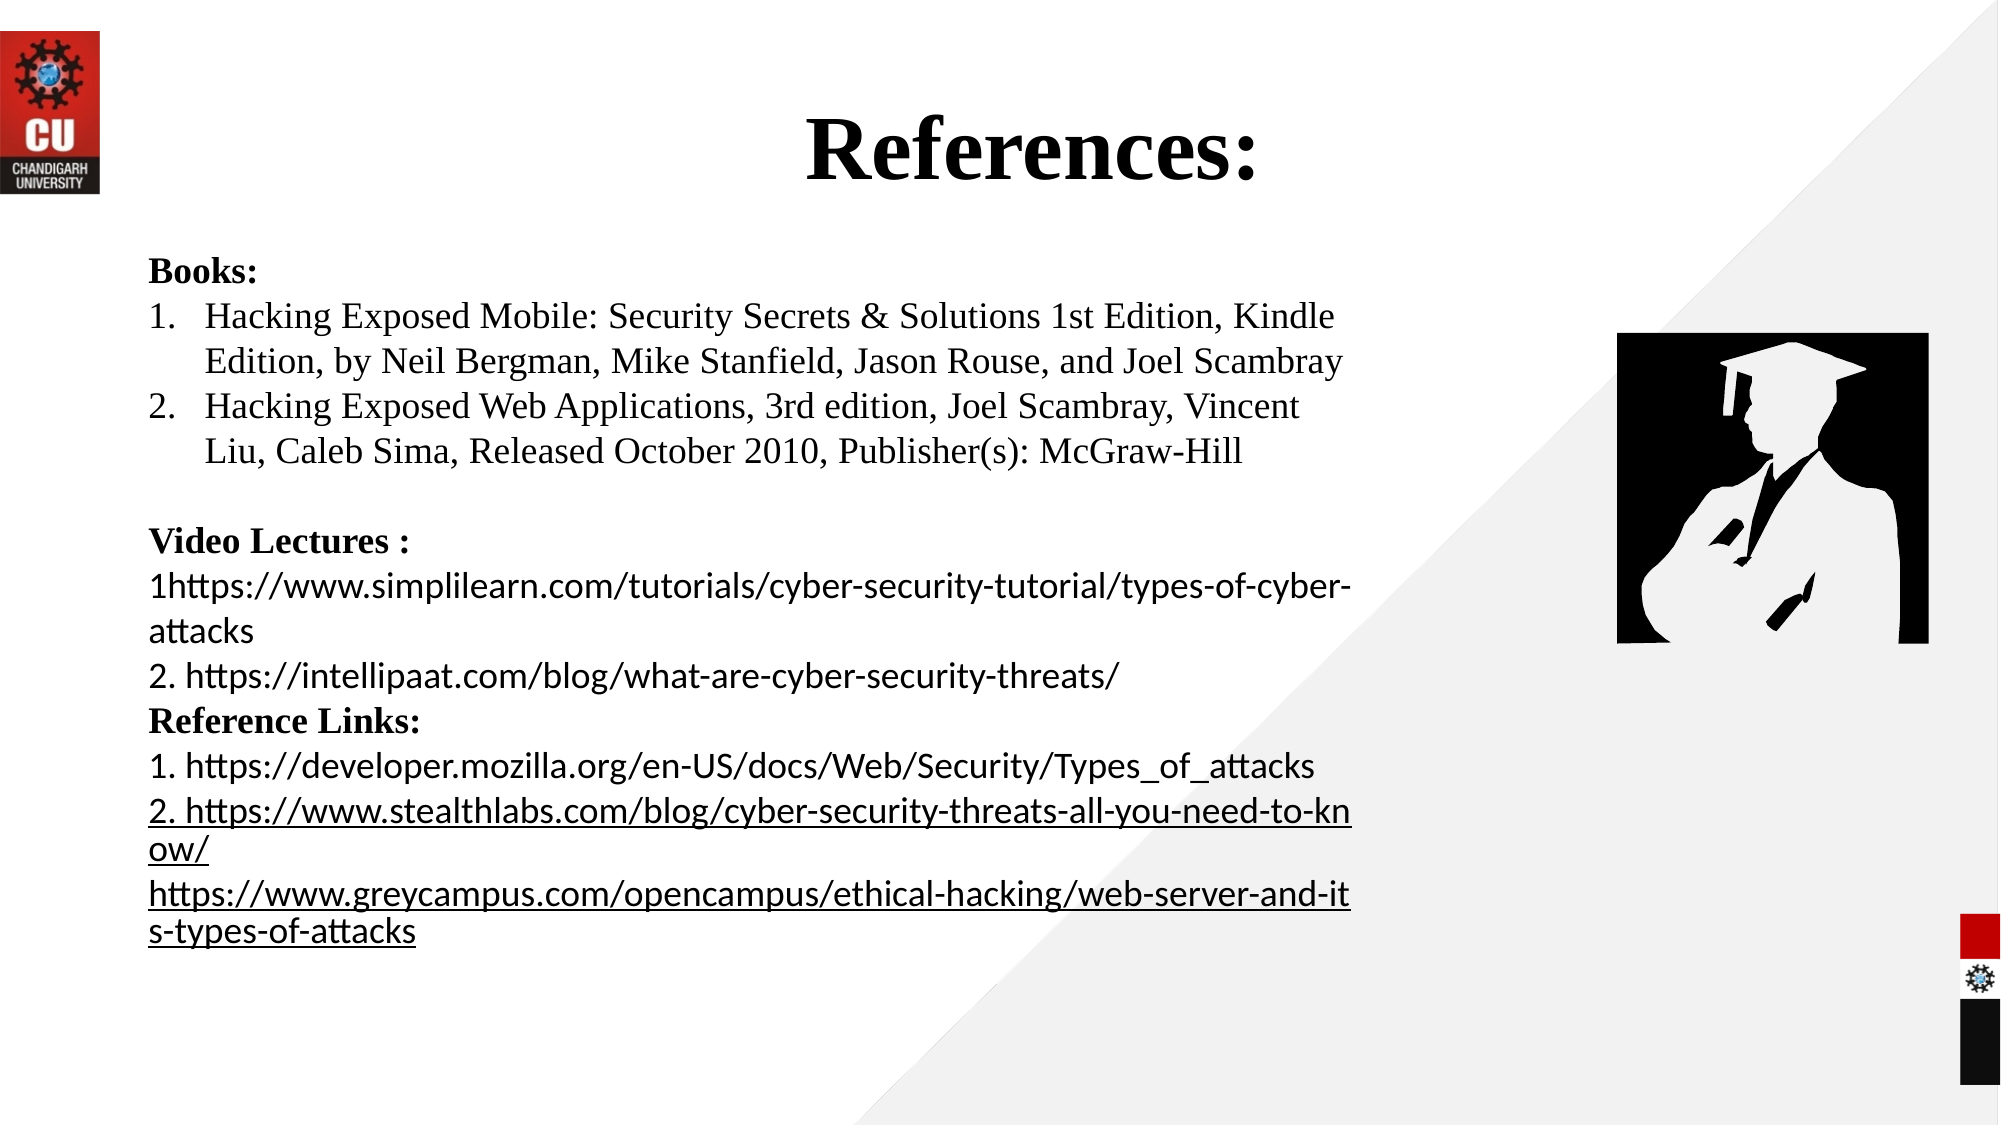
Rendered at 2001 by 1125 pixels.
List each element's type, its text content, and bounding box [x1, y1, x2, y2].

text_box Books: Hacking Exposed Mobile: Security Secrets & Solutions 1st Edition, Kindle Edition, by Neil Bergman, Mike Stanfield, Jason Rouse, and Joel Scambray Hacking Exposed Web Applications, 3rd edition, Joel Scambray, Vincent Liu, Caleb Sima, Released October 2010, Publisher(s): McGraw-Hill Video Lectures : 1https://www.simplilearn.com/tutorials/cyber-security-tutorial/types-of-cyber-attacks 2. https://intellipaat.com/blog/what-are-cyber-security-threats/ Reference Links: 1. https://developer.mozilla.org/en-US/docs/Web/Security/Types_of_attacks 2. https://www.stealthlabs.com/blog/cyber-security-threats-all-you-need-to-know/ https://www.greycampus.com/opencampus/ethical-hacking/web-server-and-its-types-of-attacks [133, 238, 1377, 974]
picture [0, 0, 2001, 1125]
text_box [1616, 332, 1930, 644]
title References: [183, 86, 1909, 214]
